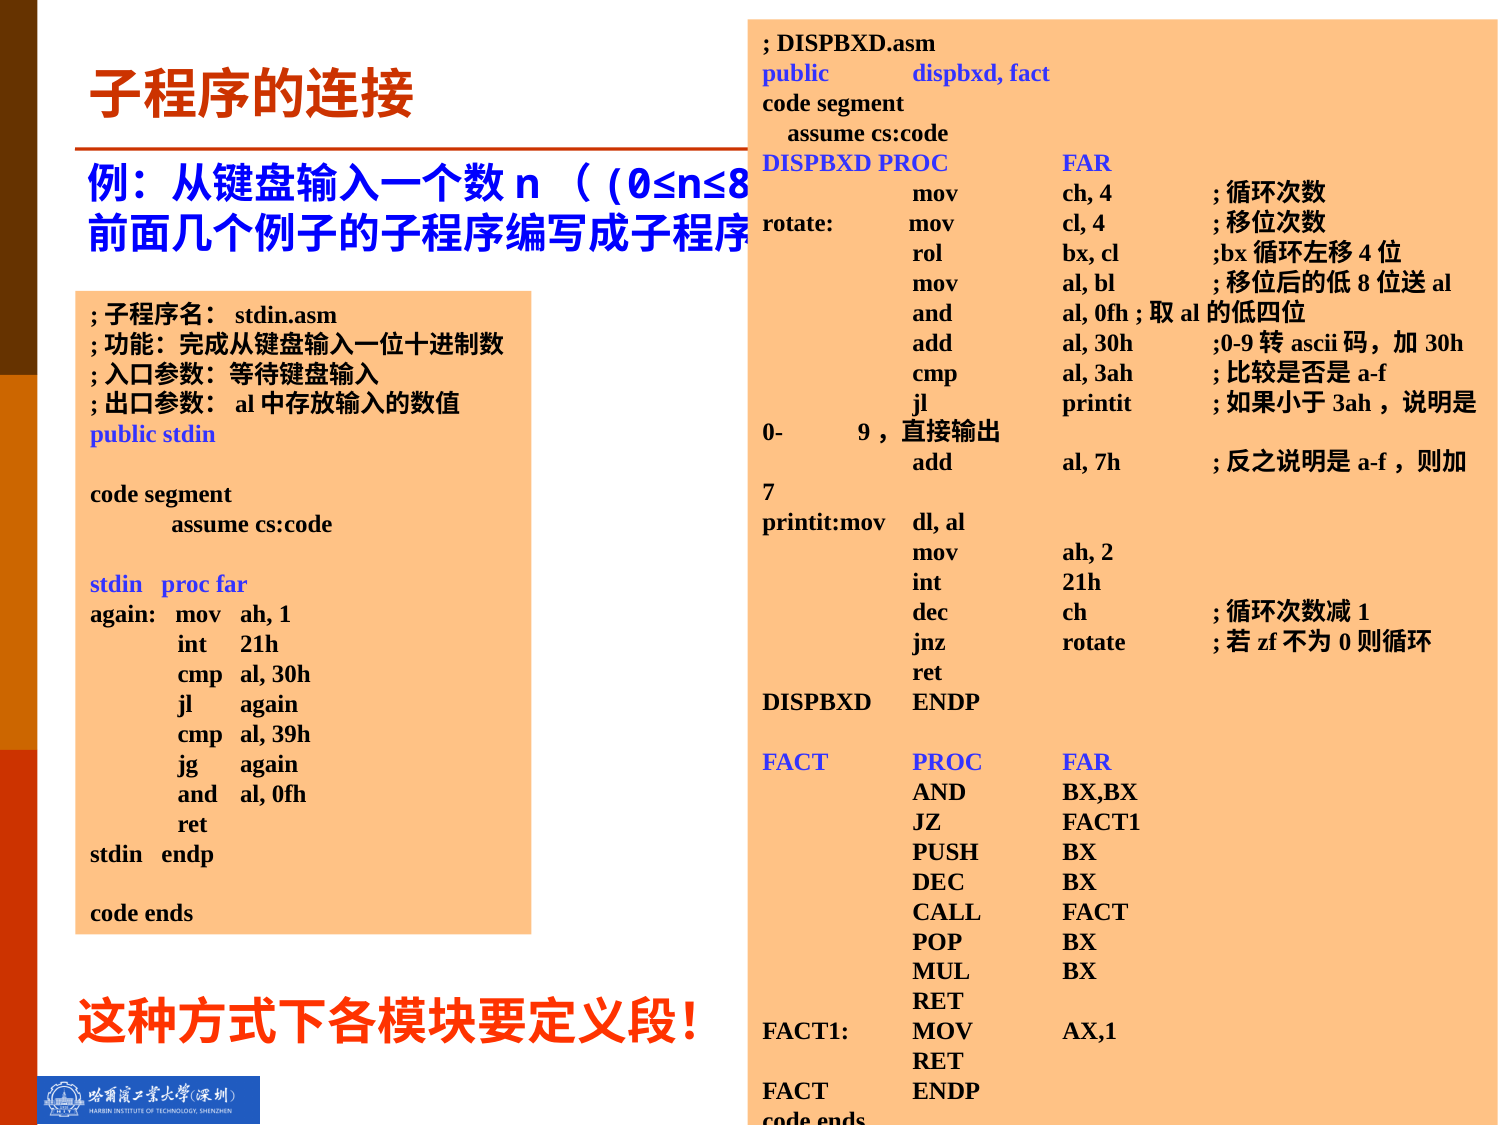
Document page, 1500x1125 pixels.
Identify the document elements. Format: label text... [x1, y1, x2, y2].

text_box ;子程序名：stdin.asm ;功能：完成从键盘输入一位十进制数 ;入口参数：等待键盘输入 ;出口参数：al中存放输入的数值 public stdin code segment assume cs:code stdin proc far again: mov ah, 1 int 21h cmp al, 30h jl again cmp al, 39h jg again and al, 0fh ret stdin endp code ends [75, 290, 532, 935]
text_box 这种方式下各模块要定义段！ [62, 981, 743, 1057]
text_box ; DISPBXD.asm public dispbxd, fact code segment assume cs:code DISPBXD PROC FAR mov ch, 4 ;循环次数 rotate: mov cl, 4 ;移位次数 rol bx, cl ;bx循环左移4位 mov al, bl ;移位后的低8位送al and al, 0fh ;取al的低四位 add al, 30h ;0-9转ascii码，加30h cmp al, 3ah ;比较是否是a-f jl printit ;如果小于3ah，说明是0- 9，直接输出 add al, 7h ;反之说明是a-f，则加7 printit:mov dl, al mov ah, 2 int 21h dec ch ;循环次数减1 jnz rotate ;若zf不为0则循环 ret DISPBXD ENDP FACT PROC FAR AND BX,BX JZ FACT1 PUSH BX DEC BX CALL FACT POP BX MUL BX RET FACT1: MOV AX,1 RET FACT ENDP code ends [747, 19, 1498, 1125]
text_box 例：从键盘输入一个数n（(0≤n≤8)，求n!，并用16进制输出结果。前面几个例子的子程序编写成子程序模块，供主程序调用。 [72, 149, 747, 265]
picture [37, 1076, 260, 1124]
text_box 子程序的连接 [74, 52, 747, 132]
